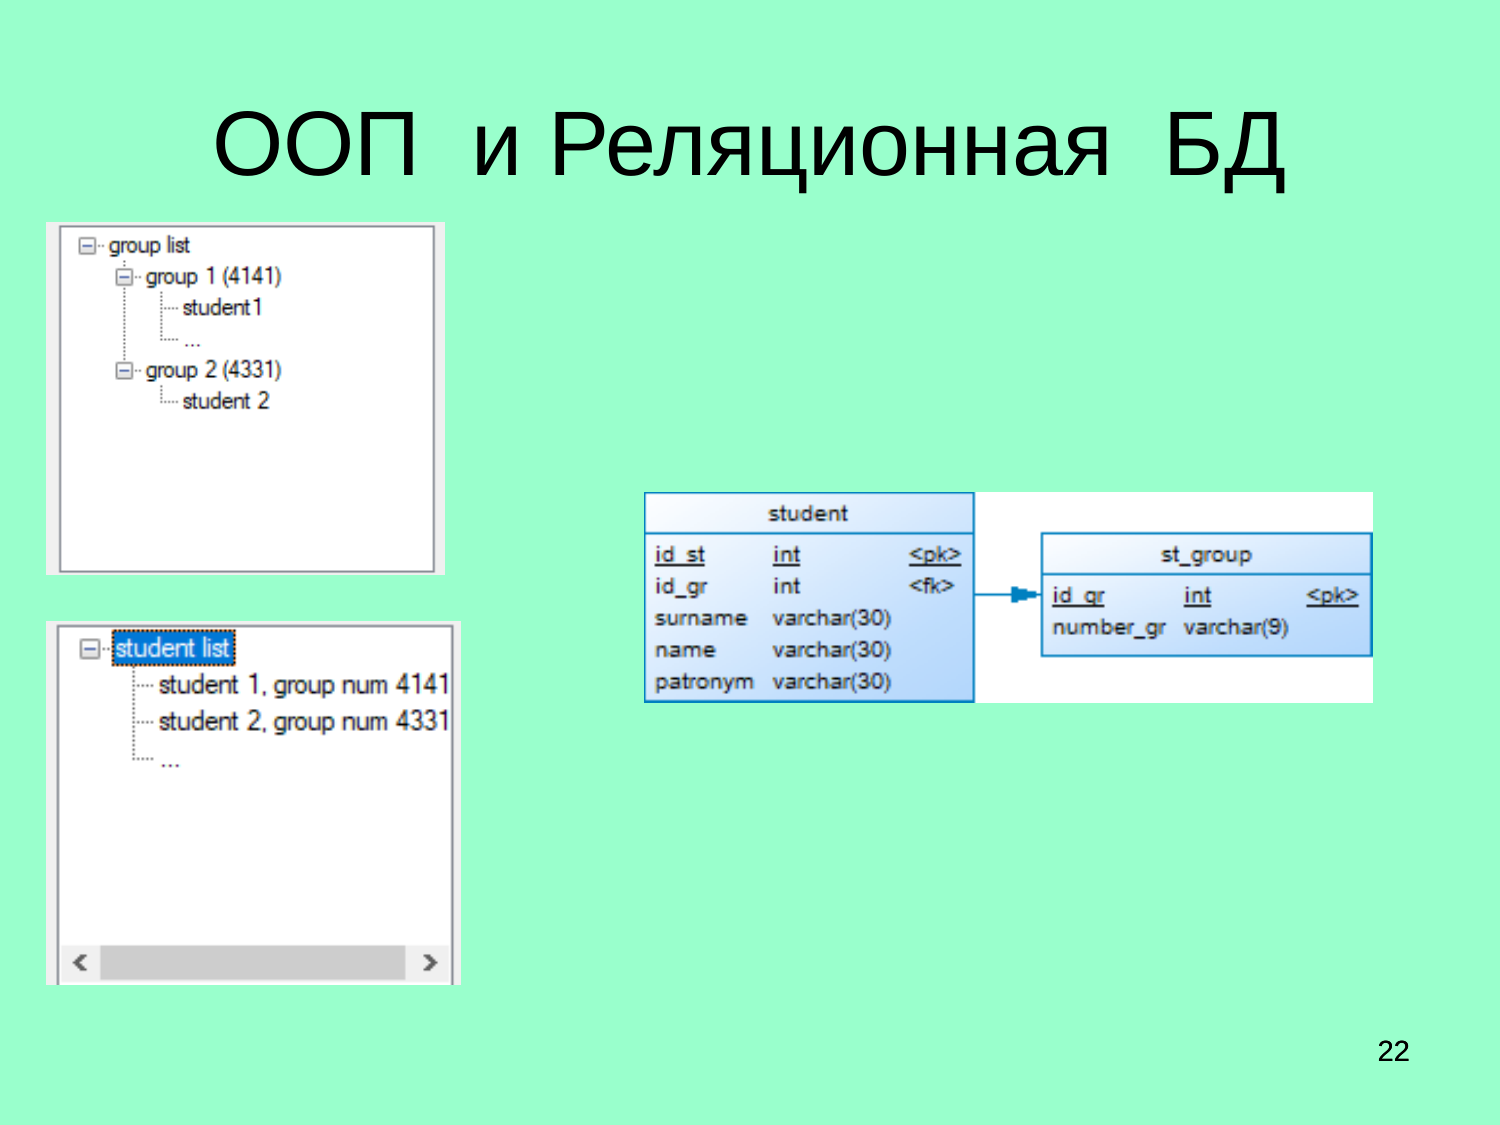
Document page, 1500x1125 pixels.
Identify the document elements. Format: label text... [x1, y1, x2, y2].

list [644, 491, 1373, 704]
picture [46, 222, 446, 575]
title ООП и Реляционная БД [74, 44, 1426, 233]
text_box 22 [1074, 1024, 1425, 1103]
picture [46, 620, 461, 985]
